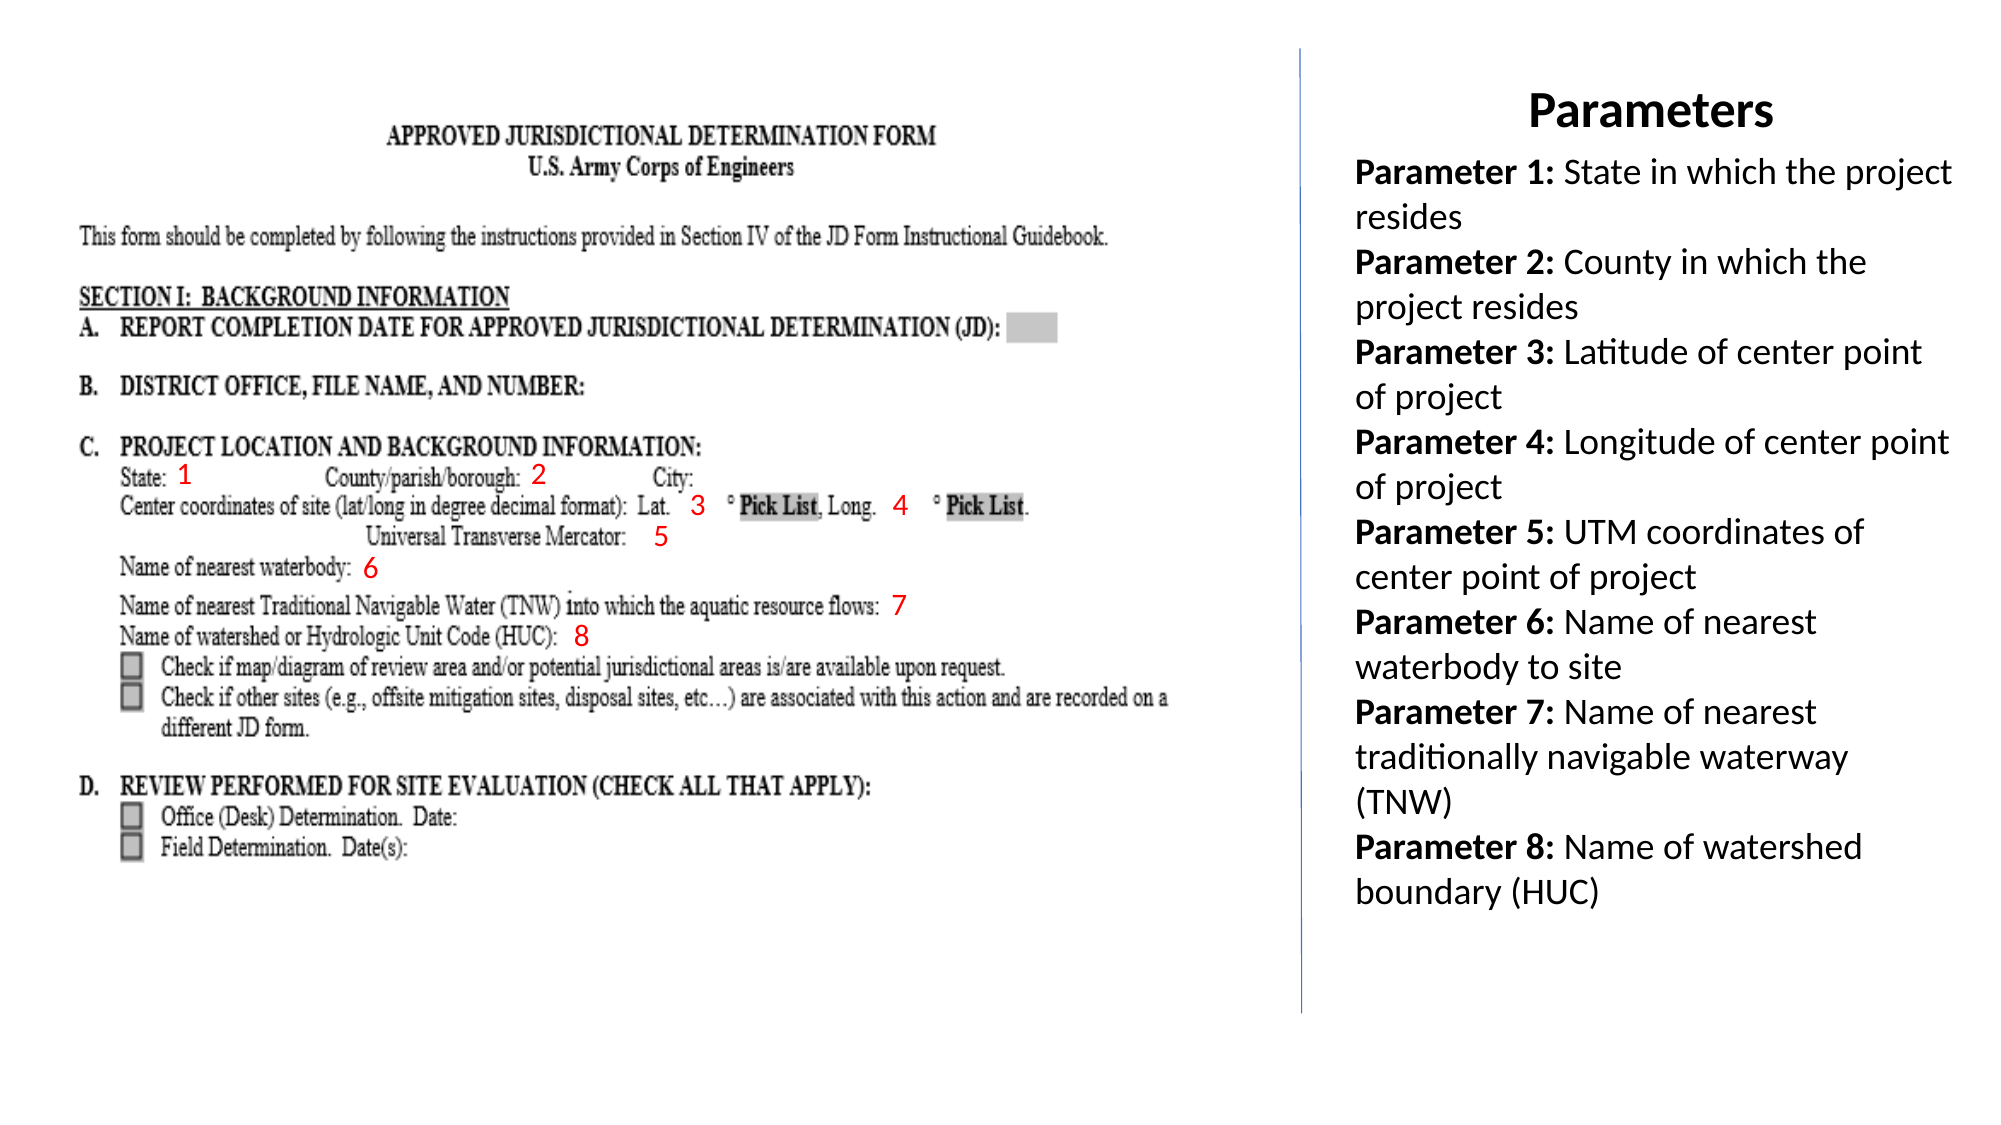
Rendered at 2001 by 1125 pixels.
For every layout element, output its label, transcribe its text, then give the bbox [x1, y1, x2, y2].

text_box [8, 26, 1314, 887]
text_box Parameter 1: State in which the project resides Parameter 2: County in which the project resides Parameter 3: Latitude of center point of project Parameter 4: Longitude of center point of project Parameter 5: UTM coordinates of center point of project Parameter 6: Name of nearest waterbody to site Parameter 7: Name of nearest traditionally navigable waterway (TNW) Parameter 8: Name of watershed boundary (HUC) [1340, 139, 1970, 965]
text_box Parameters [1390, 68, 1913, 139]
